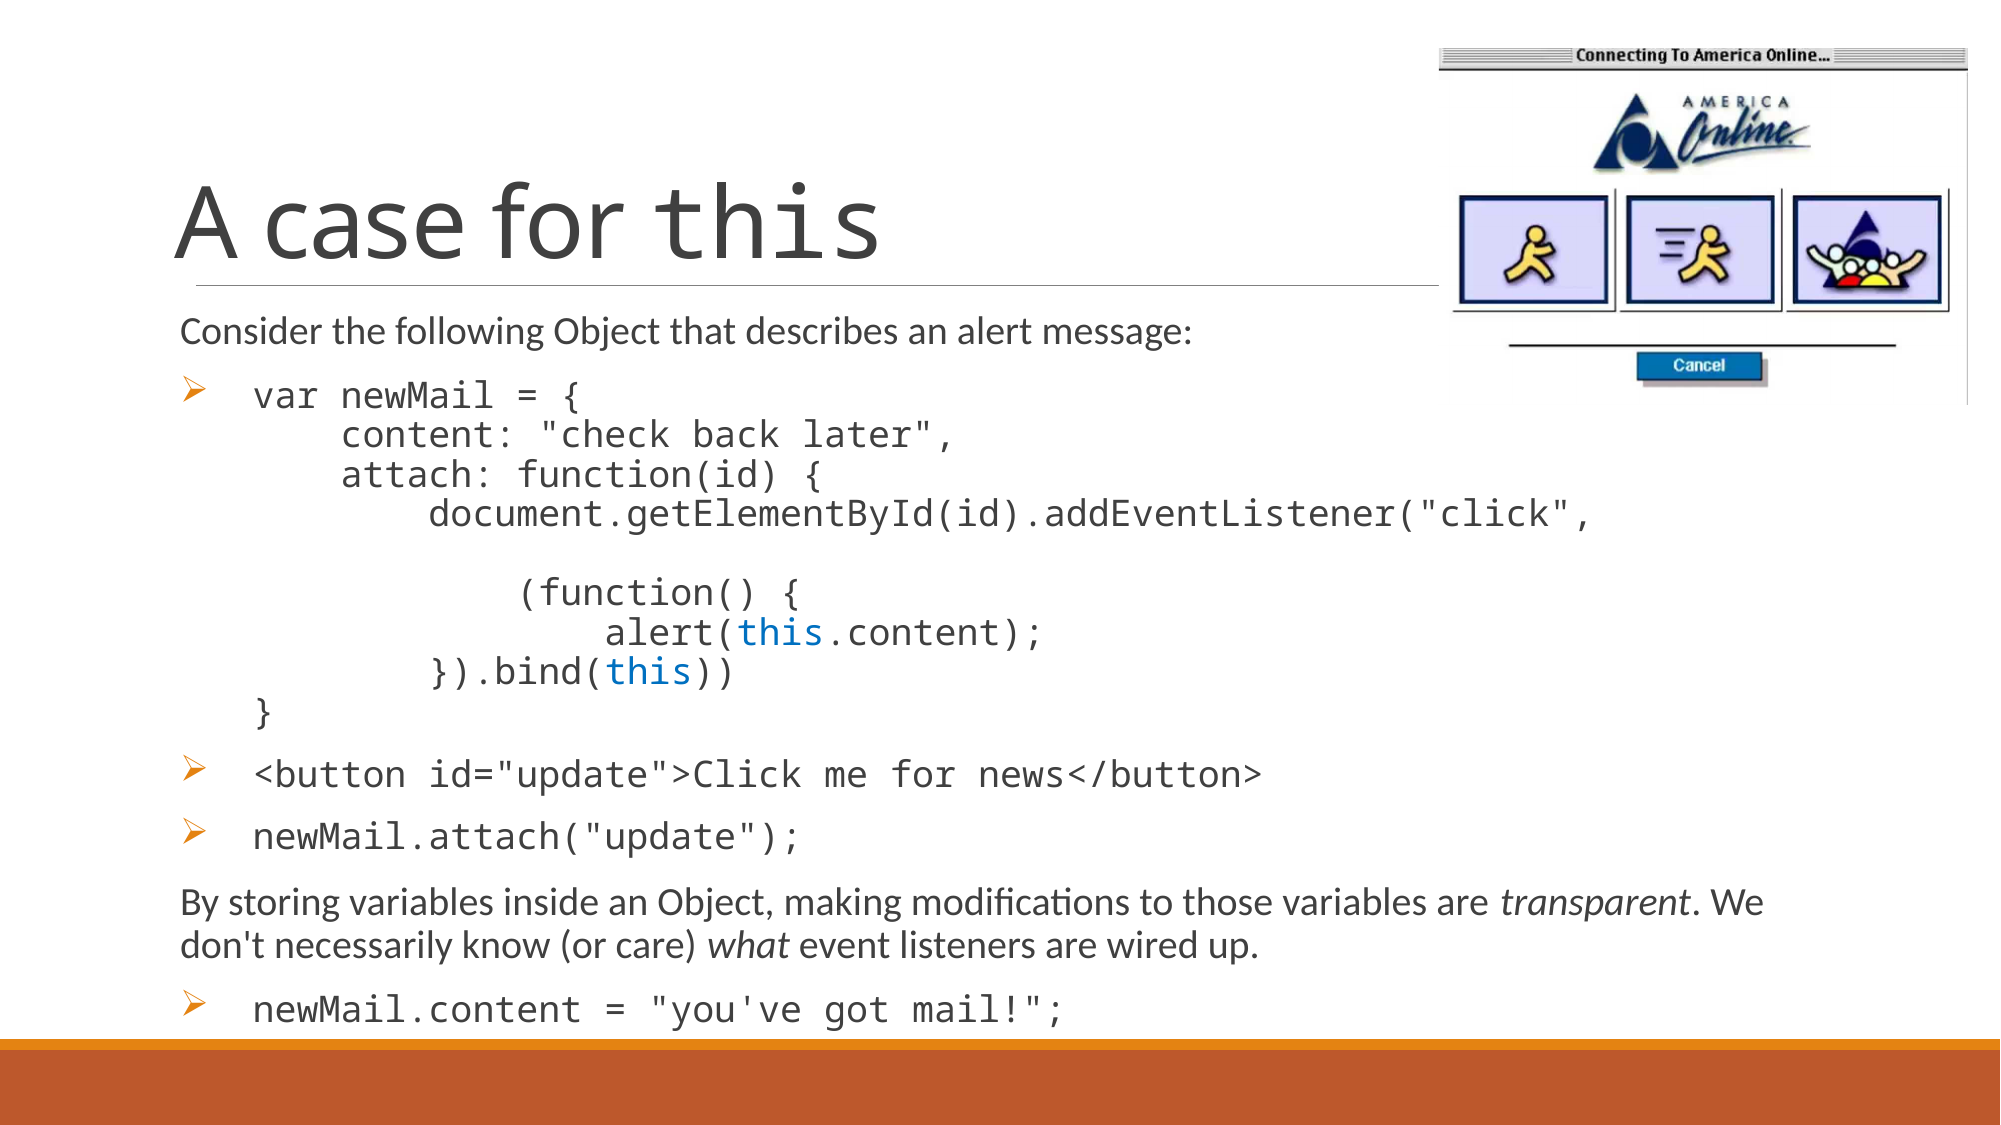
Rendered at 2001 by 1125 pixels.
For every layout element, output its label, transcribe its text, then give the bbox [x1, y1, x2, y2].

title A case for this [159, 48, 1436, 287]
picture [1438, 47, 1969, 406]
list Consider the following Object that describes an alert message: var newMail = { content: "check back later", attach: function(id) { document.getElementById(id).addEventListener("click", (function() { alert(this.content); }).bind(this)) } <button id="update">Click me for news</button> newMail.attach("update"); By storing variables inside an Object, making modifications to those variables are transparent. We don't necessarily know (or care) what event listeners are wired up. newMail.content = "you've got mail!"; [180, 302, 1830, 1043]
